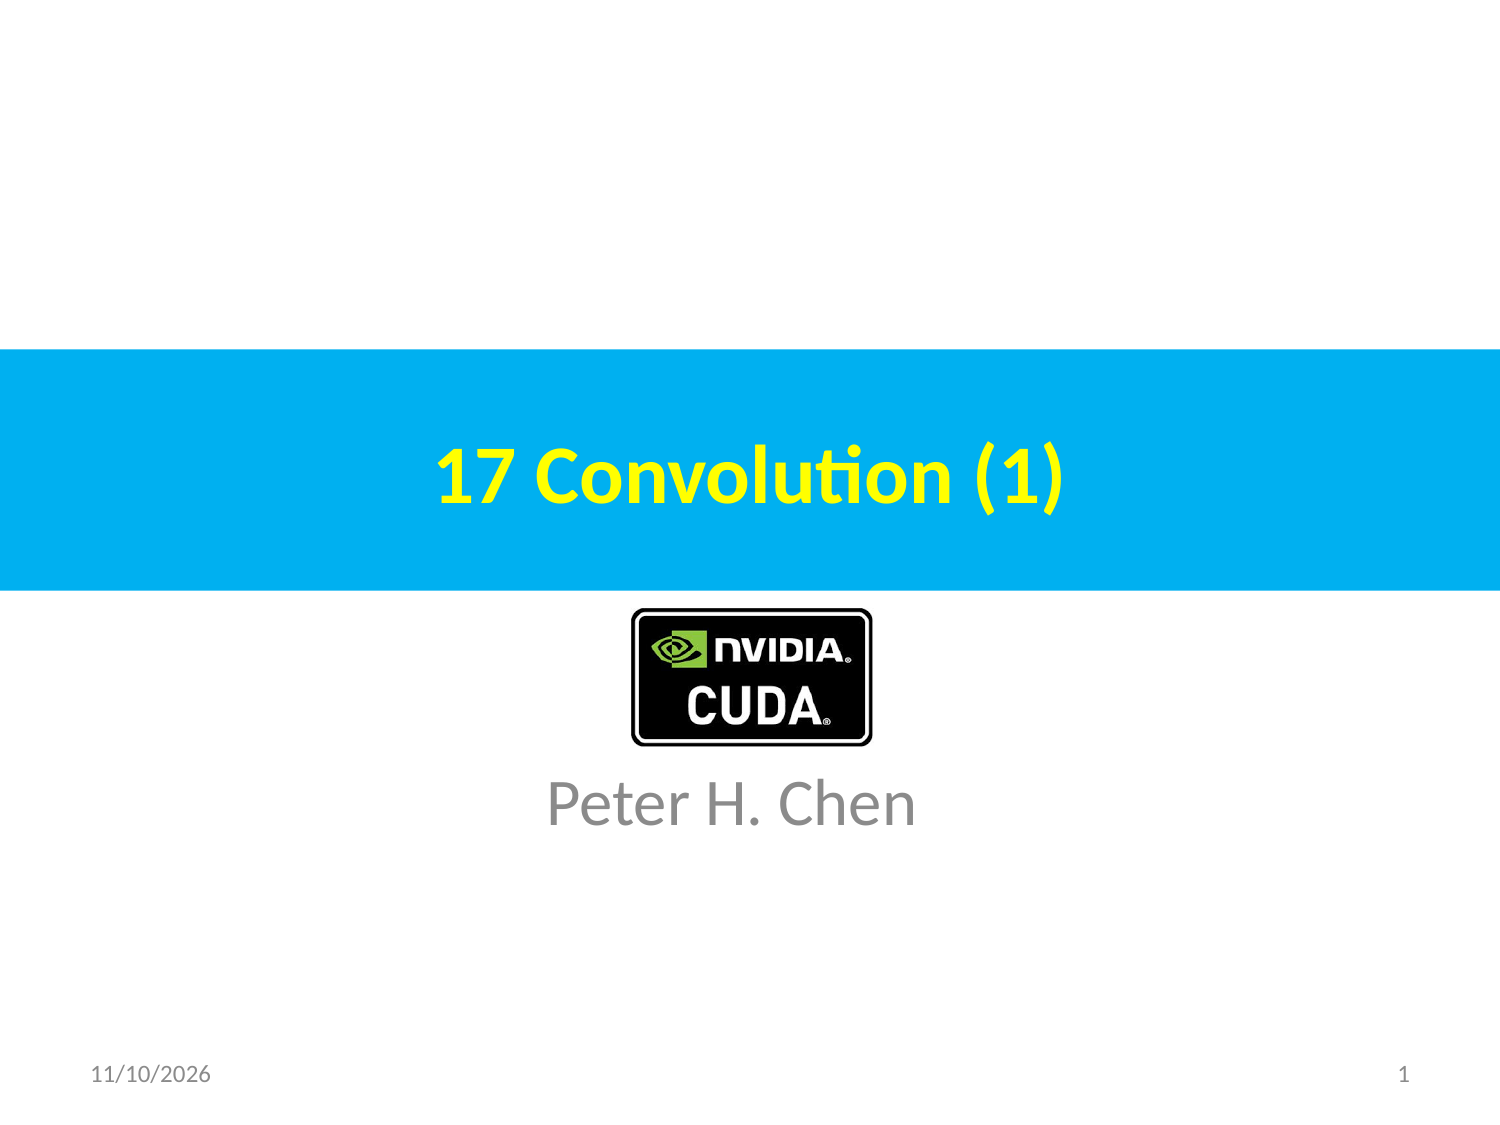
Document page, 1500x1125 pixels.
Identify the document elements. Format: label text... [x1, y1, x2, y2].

picture [619, 597, 883, 758]
title 17 Convolution (1) [0, 349, 1500, 591]
subtitle Peter H. Chen [206, 751, 1257, 866]
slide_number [75, 1042, 425, 1103]
slide_number 1 [1074, 1042, 1425, 1103]
